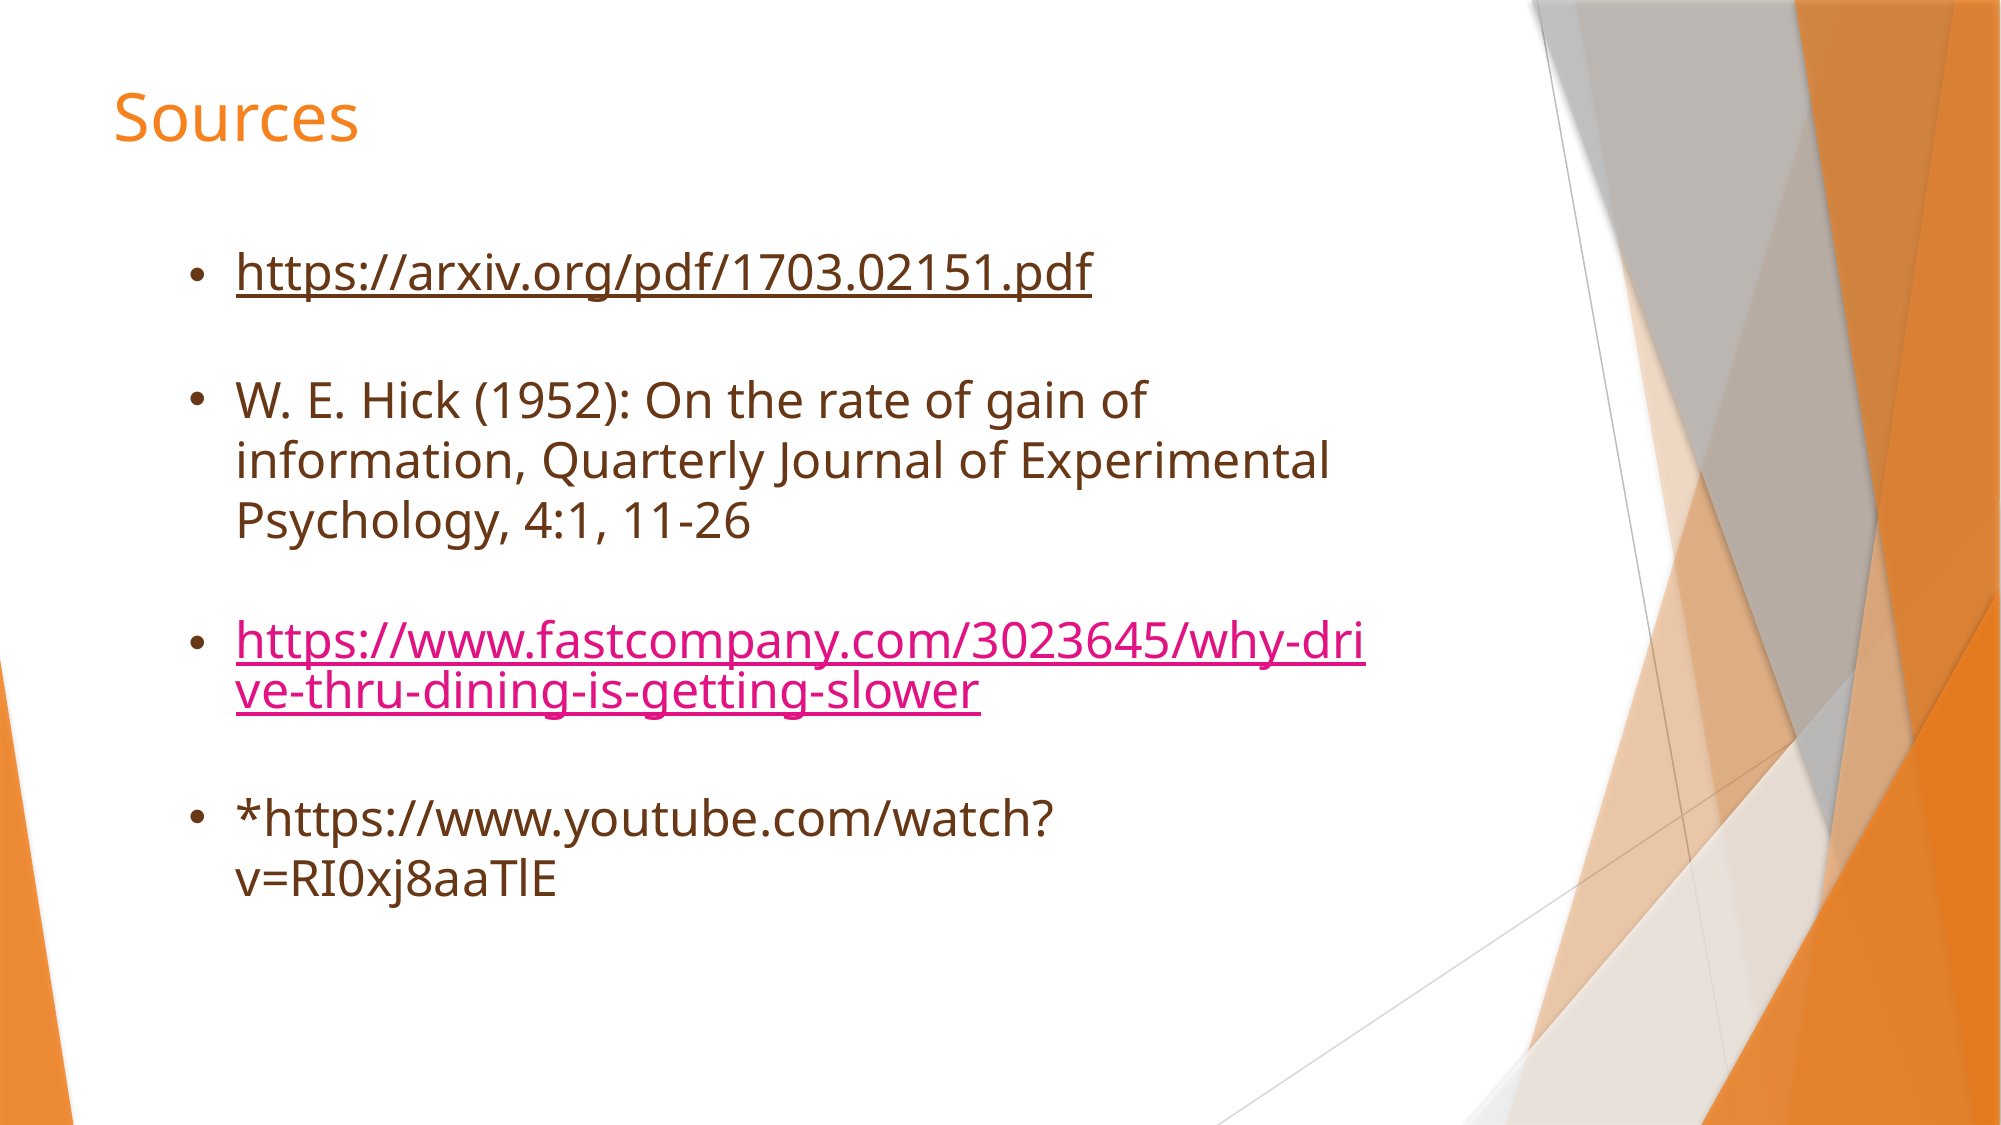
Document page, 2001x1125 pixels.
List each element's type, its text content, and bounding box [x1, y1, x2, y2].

title Sources [99, 67, 1510, 206]
text_box https://arxiv.org/pdf/1703.02151.pdf W. E. Hick (1952): On the rate of gain of information, Quarterly Journal of Experimental Psychology, 4:1, 11-26 https://www.fastcompany.com/3023645/why-drive-thru-dining-is-getting-slower *https://www.youtube.com/watch?v=RI0xj8aaTlE [98, 232, 1385, 1010]
